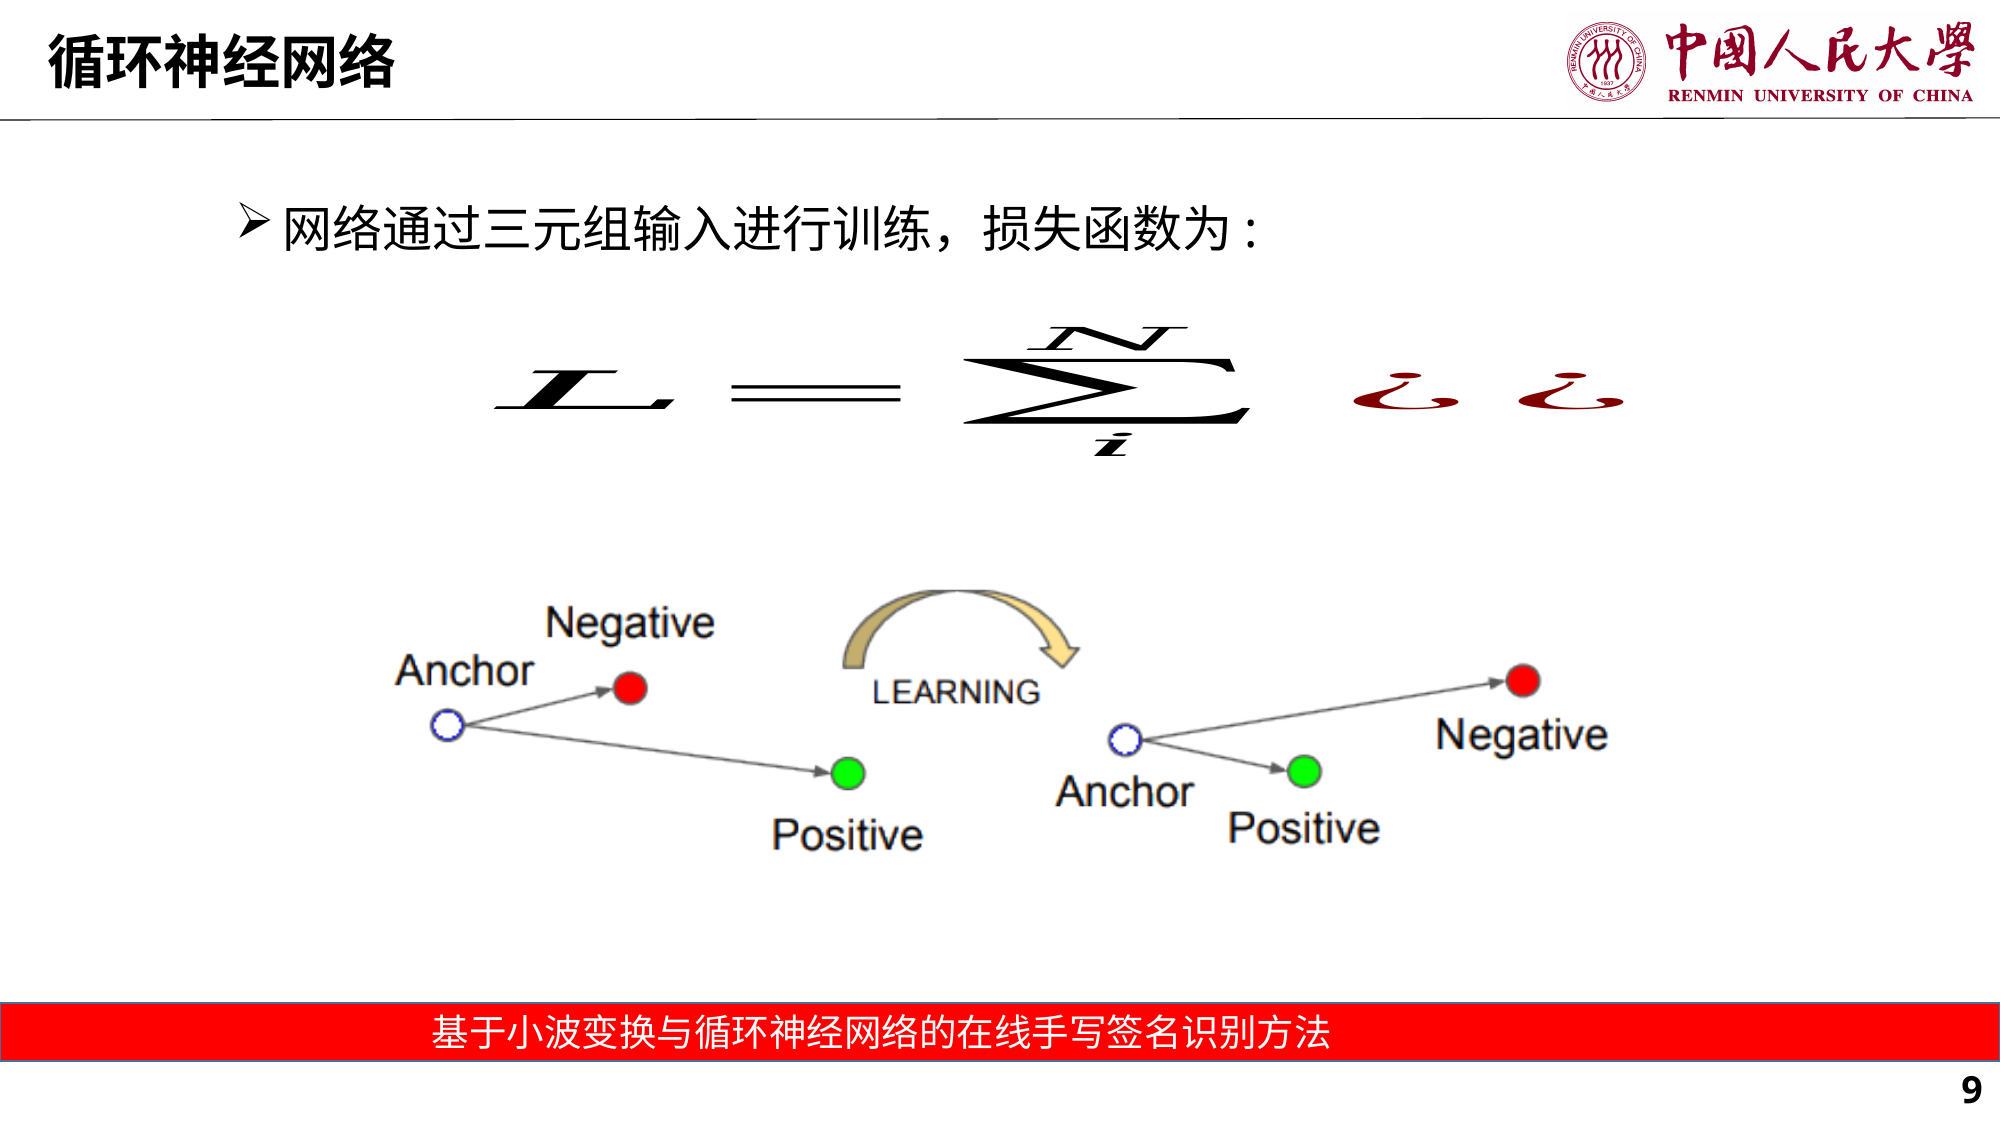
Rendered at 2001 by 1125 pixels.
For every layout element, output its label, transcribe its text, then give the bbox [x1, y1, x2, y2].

slide_number 9 [1547, 1062, 1998, 1121]
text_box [0, 11, 2000, 121]
picture [357, 533, 1643, 885]
text_box 基于小波变换与循环神经网络的在线手写签名识别方法 [0, 1002, 2000, 1062]
text_box 网络通过三元组输入进行训练，损失函数为: [220, 189, 1273, 265]
